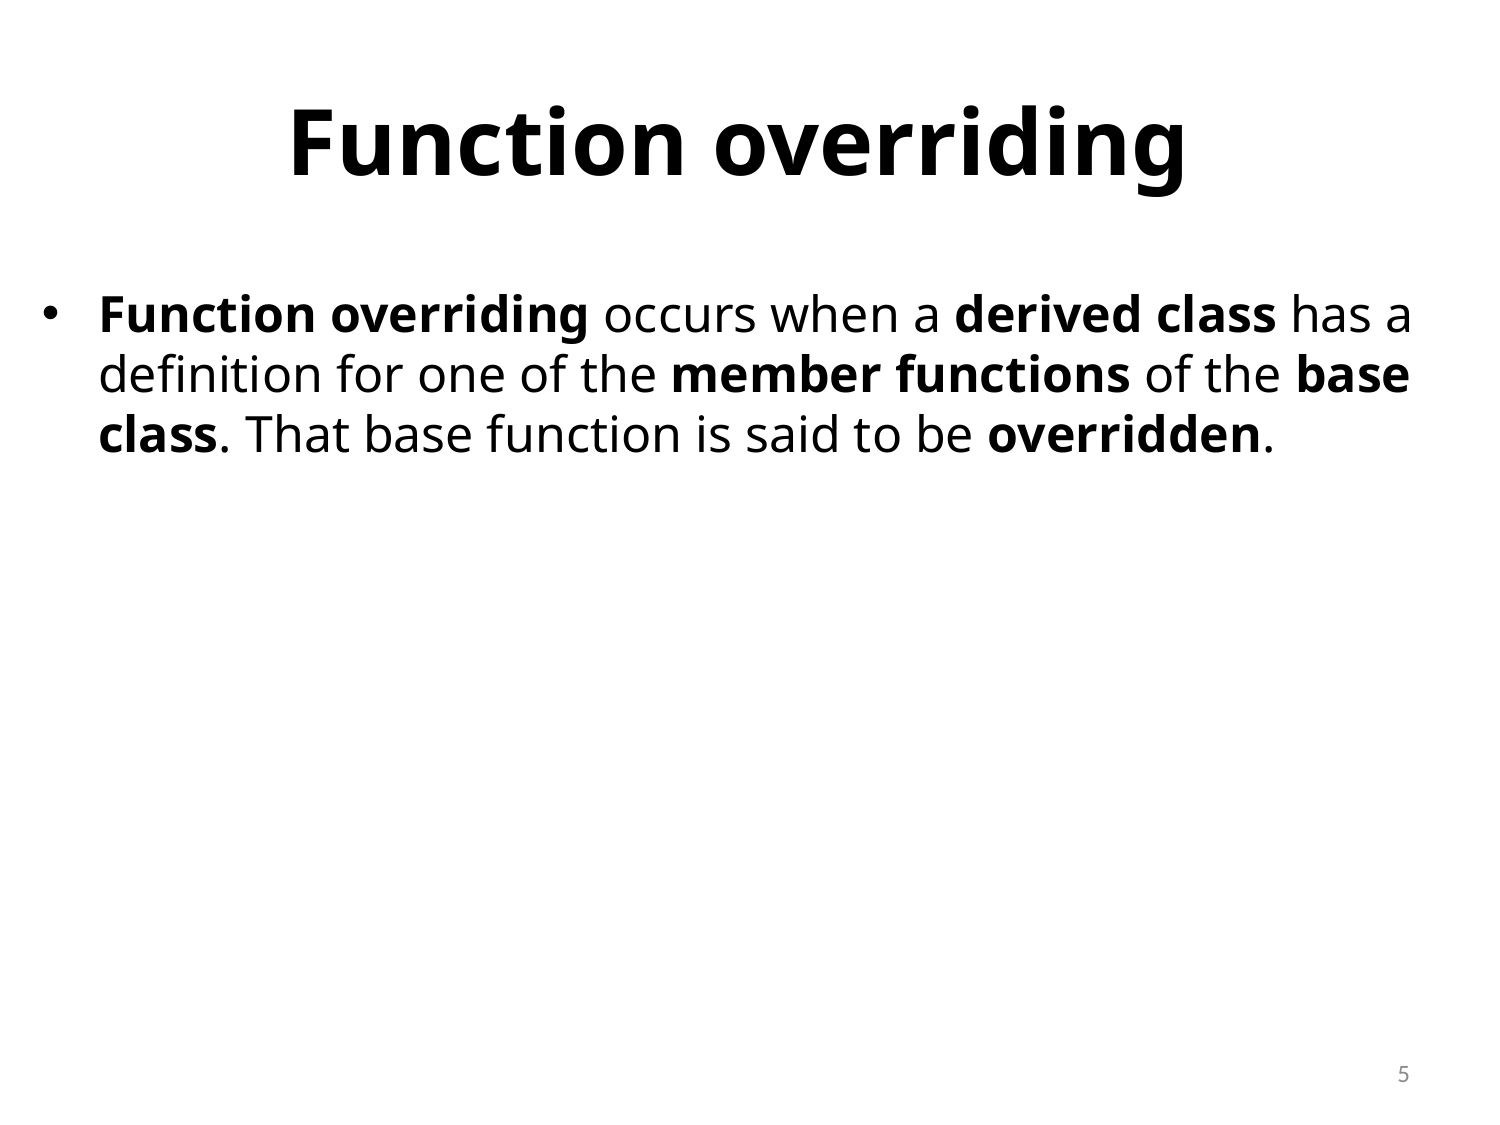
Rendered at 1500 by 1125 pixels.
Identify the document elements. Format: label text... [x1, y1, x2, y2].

slide_number 5 [1074, 1042, 1425, 1103]
list Function overriding occurs when a derived class has a definition for one of the member functions of the base class. That base function is said to be overridden. [26, 275, 1475, 800]
title Function overriding [75, 45, 1425, 233]
